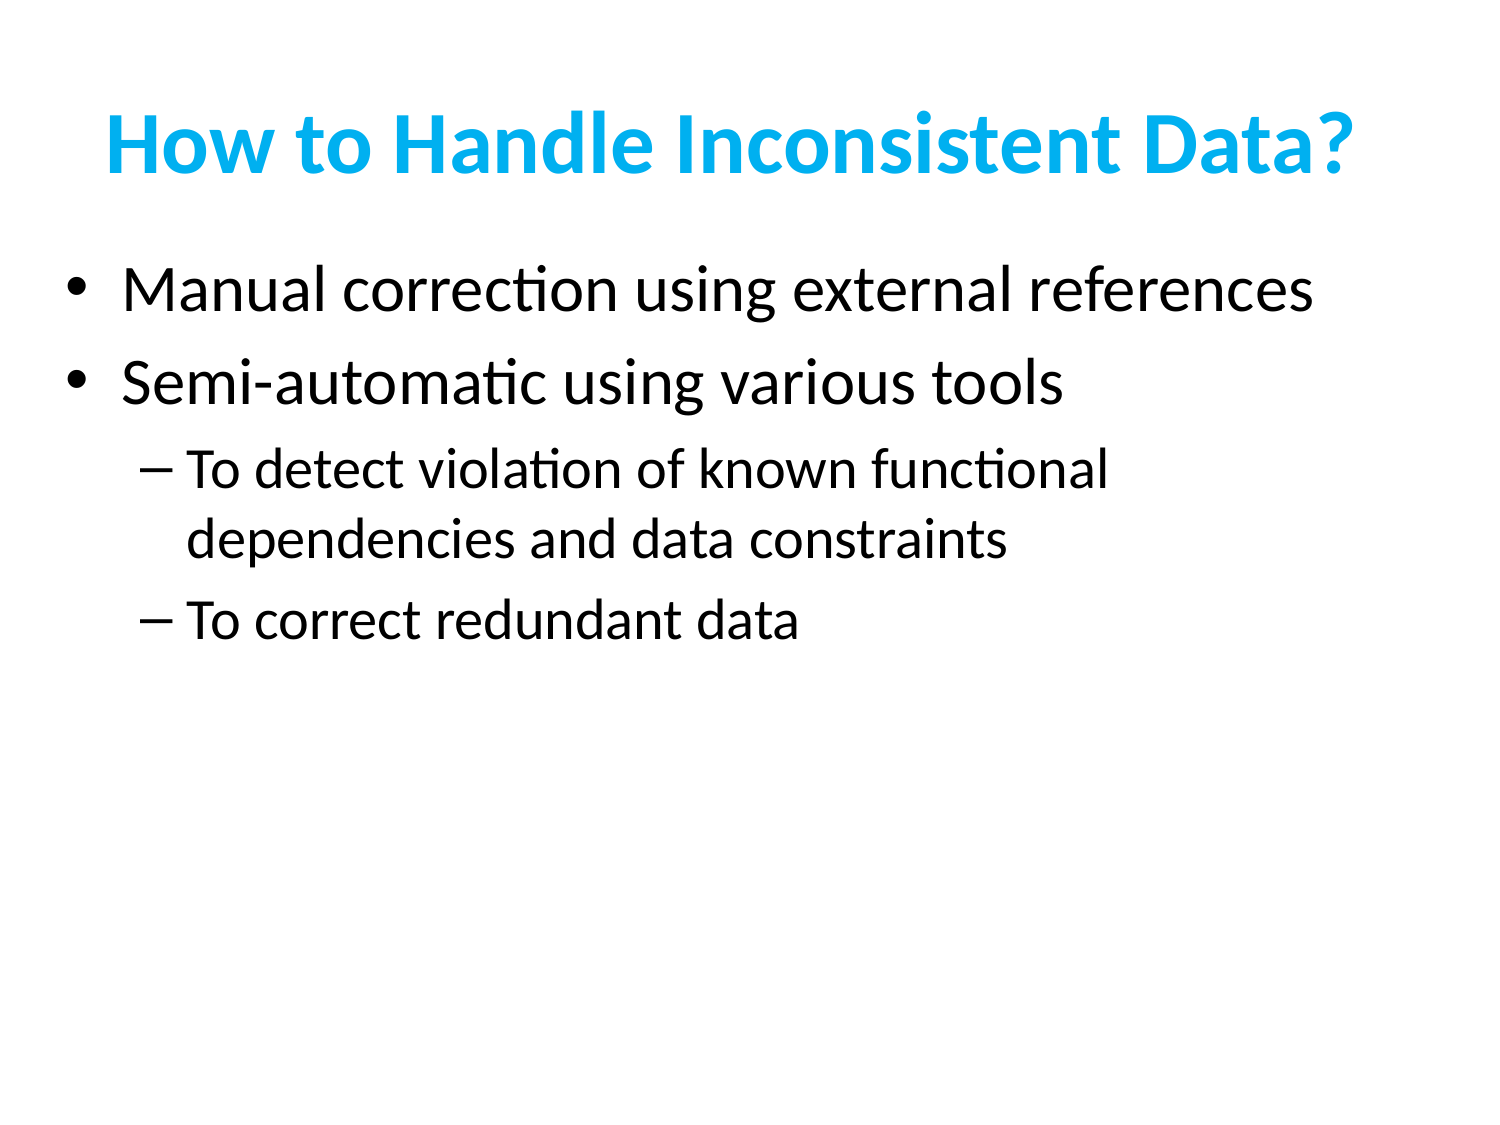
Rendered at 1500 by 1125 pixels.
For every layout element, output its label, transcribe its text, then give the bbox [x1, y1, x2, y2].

list Manual correction using external references Semi-automatic using various tools To detect violation of known functional dependencies and data constraints To correct redundant data [50, 237, 1429, 1063]
title How to Handle Inconsistent Data? [75, 62, 1388, 213]
